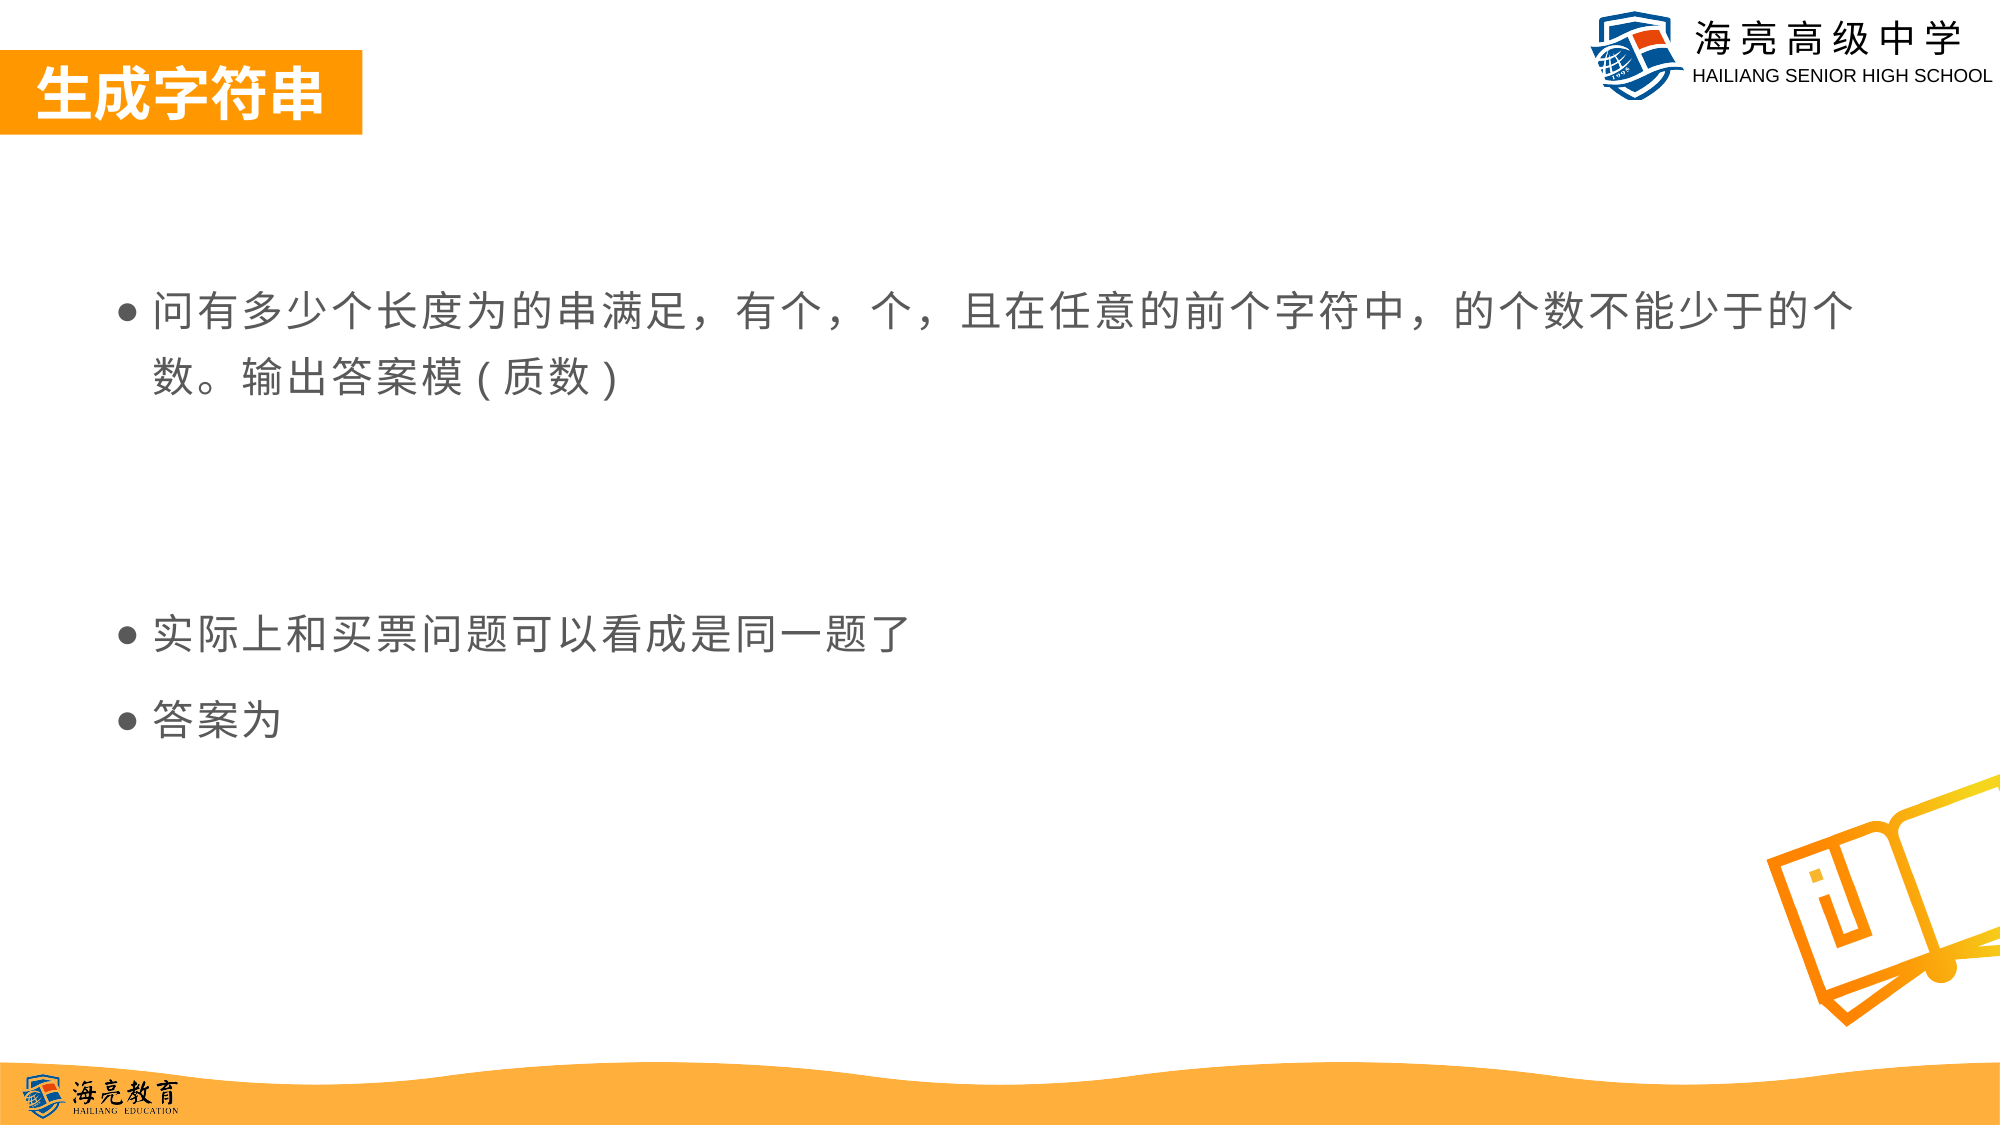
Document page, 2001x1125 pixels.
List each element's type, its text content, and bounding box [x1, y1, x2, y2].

text_box 生成字符串 [0, 50, 363, 135]
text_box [1590, 7, 2000, 100]
picture [0, 1062, 2000, 1125]
picture [1766, 772, 2000, 1027]
